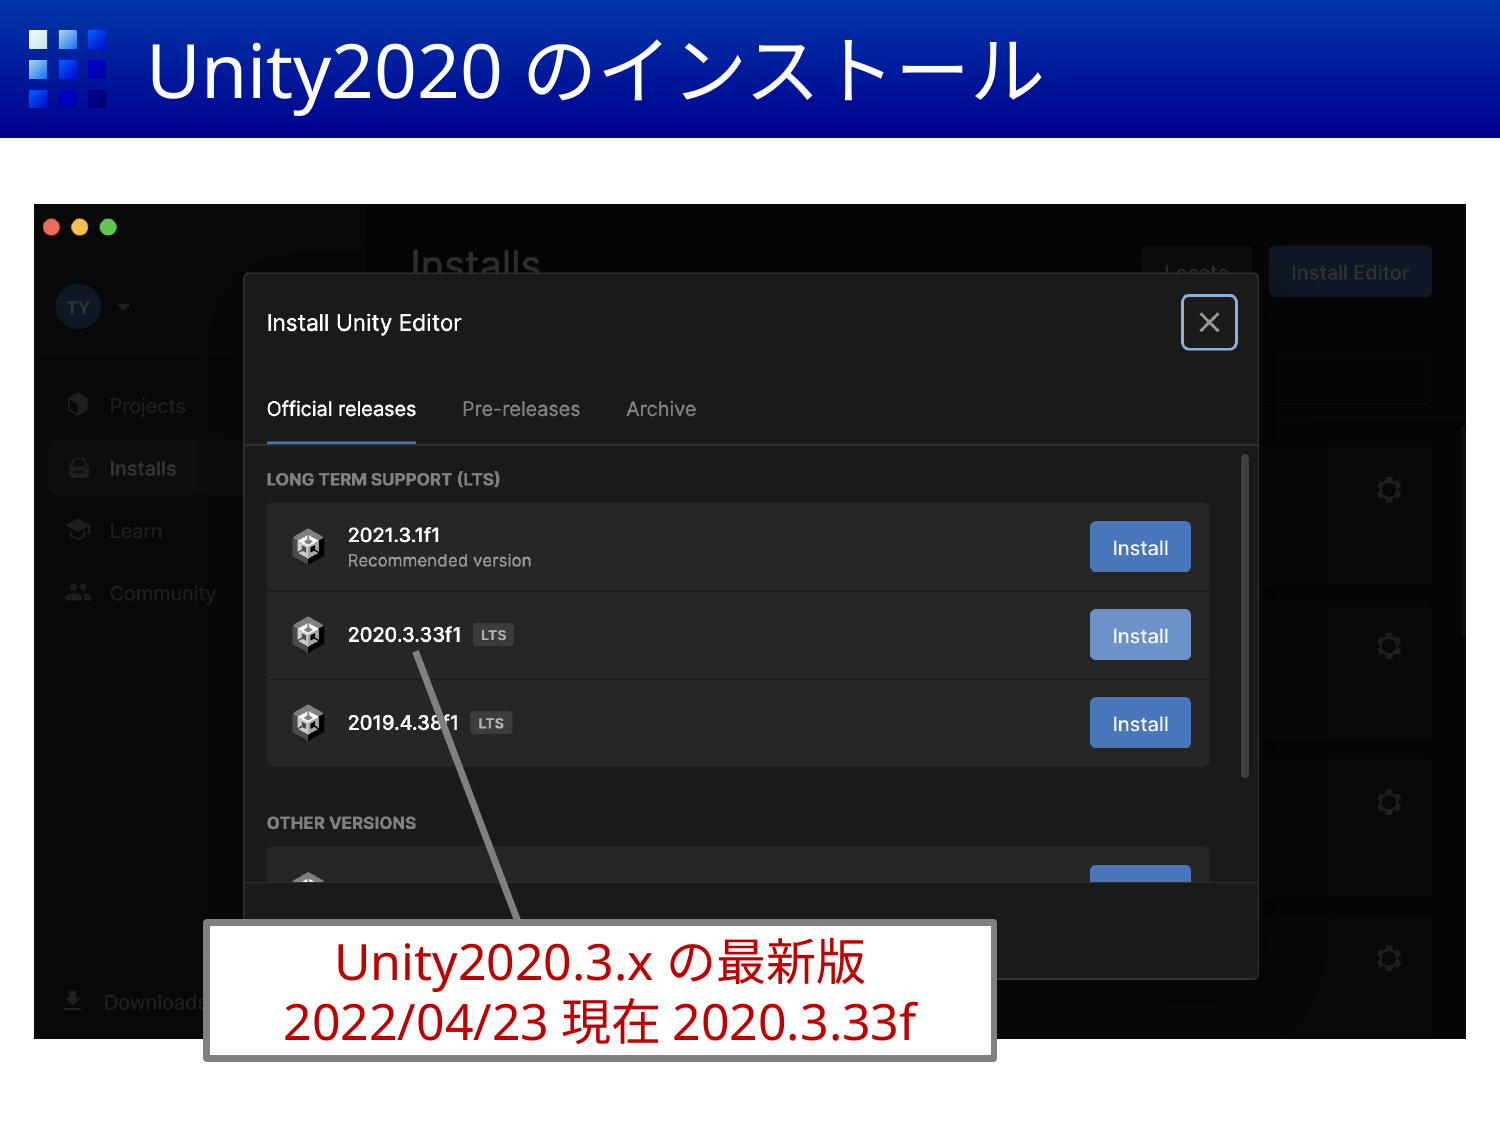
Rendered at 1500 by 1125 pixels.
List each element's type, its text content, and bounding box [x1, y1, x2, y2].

title Unity2020のインストール [131, 21, 1455, 116]
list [34, 204, 1466, 1039]
text_box Unity2020.3.xの最新版 2022/04/23現在2020.3.33f [205, 1047, 996, 1061]
